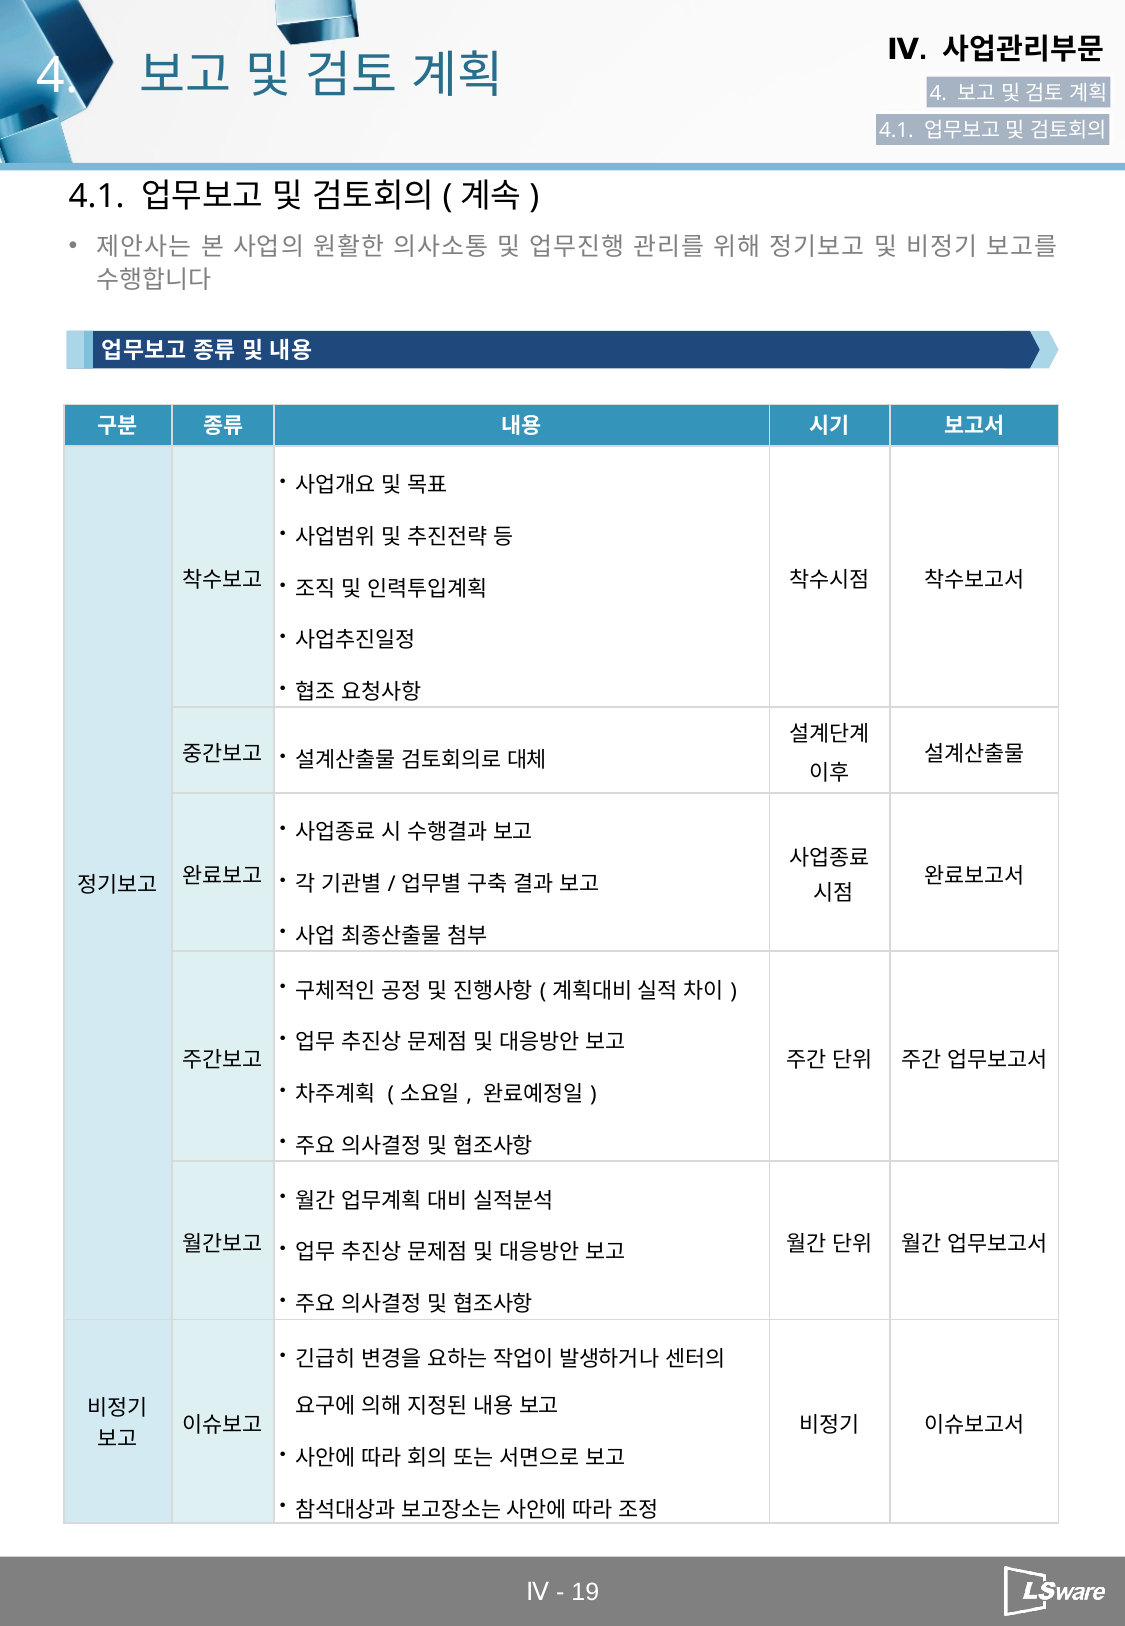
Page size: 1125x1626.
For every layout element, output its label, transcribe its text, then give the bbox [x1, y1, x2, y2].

table_cell 완료보고서 [891, 794, 1058, 950]
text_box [66, 330, 1059, 369]
text_box 4.1. 업무보고 및 검토회의 [876, 114, 1110, 145]
table_header 시기 [770, 405, 889, 445]
table_cell 월간 업무보고서 [891, 1162, 1058, 1319]
table_cell 비정기 보고 [65, 1320, 171, 1522]
text_box 4.1. 업무보고 및 검토회의(계속) 제안사는 본 사업의 원활한 의사소통 및 업무진행 관리를 위해 정기보고 및 비정기 보고를 수행합니다 [68, 181, 1059, 294]
table_cell 정기보고 [65, 447, 171, 1319]
text_box 보고 및 검토 계획 [125, 31, 768, 113]
table_cell 이슈보고 [173, 1320, 273, 1522]
text_box 4. 보고 및 검토 계획 [926, 76, 1111, 108]
table_cell 월간보고 [173, 1162, 273, 1319]
table_cell 착수시점 [770, 447, 889, 706]
picture [1004, 1566, 1105, 1616]
table_header 구분 [65, 405, 171, 445]
table_cell 비정기 [770, 1320, 889, 1522]
table_cell 긴급히 변경을 요하는 작업이 발생하거나 센터의 요구에 의해 지정된 내용 보고 사안에 따라 회의 또는 서면으로 보고 참석대상과 보고장소는 사안에 따라 조정 [275, 1320, 769, 1522]
table_header 보고서 [891, 405, 1058, 445]
table_cell 설계산출물 검토회의로 대체 [275, 708, 769, 792]
table_header 내용 [275, 405, 769, 445]
table_cell 이슈보고서 [891, 1320, 1058, 1522]
table_cell 사업종료 시점 [770, 794, 889, 950]
table_cell 설계산출물 [891, 708, 1058, 792]
table_cell 주간 단위 [770, 952, 889, 1160]
table_cell 주간 업무보고서 [891, 952, 1058, 1160]
table_cell 월간 단위 [770, 1162, 889, 1319]
table_cell 착수보고 [173, 447, 273, 706]
table_cell 사업종료 시 수행결과 보고 각 기관별/업무별 구축 결과 보고 사업 최종산출물 첨부 [275, 794, 769, 950]
table_header 종류 [173, 405, 273, 445]
text_box 4. [1, 31, 114, 113]
table_cell 주간보고 [173, 952, 273, 1160]
table_cell 구체적인 공정 및 진행사항(계획대비 실적 차이) 업무 추진상 문제점 및 대응방안 보고 차주계획 (소요일, 완료예정일) 주요 의사결정 및 협조사항 [275, 952, 769, 1160]
table_cell 사업개요 및 목표 사업범위 및 추진전략 등 조직 및 인력투입계획 사업추진일정 협조 요청사항 [275, 447, 769, 706]
table_cell 월간 업무계획 대비 실적분석 업무 추진상 문제점 및 대응방안 보고 주요 의사결정 및 협조사항 [275, 1162, 769, 1319]
picture [0, 0, 1125, 162]
table_cell 중간보고 [173, 708, 273, 792]
table_cell 착수보고서 [891, 447, 1058, 706]
table_cell 완료보고 [173, 794, 273, 950]
table_cell 설계단계 이후 [770, 708, 889, 792]
